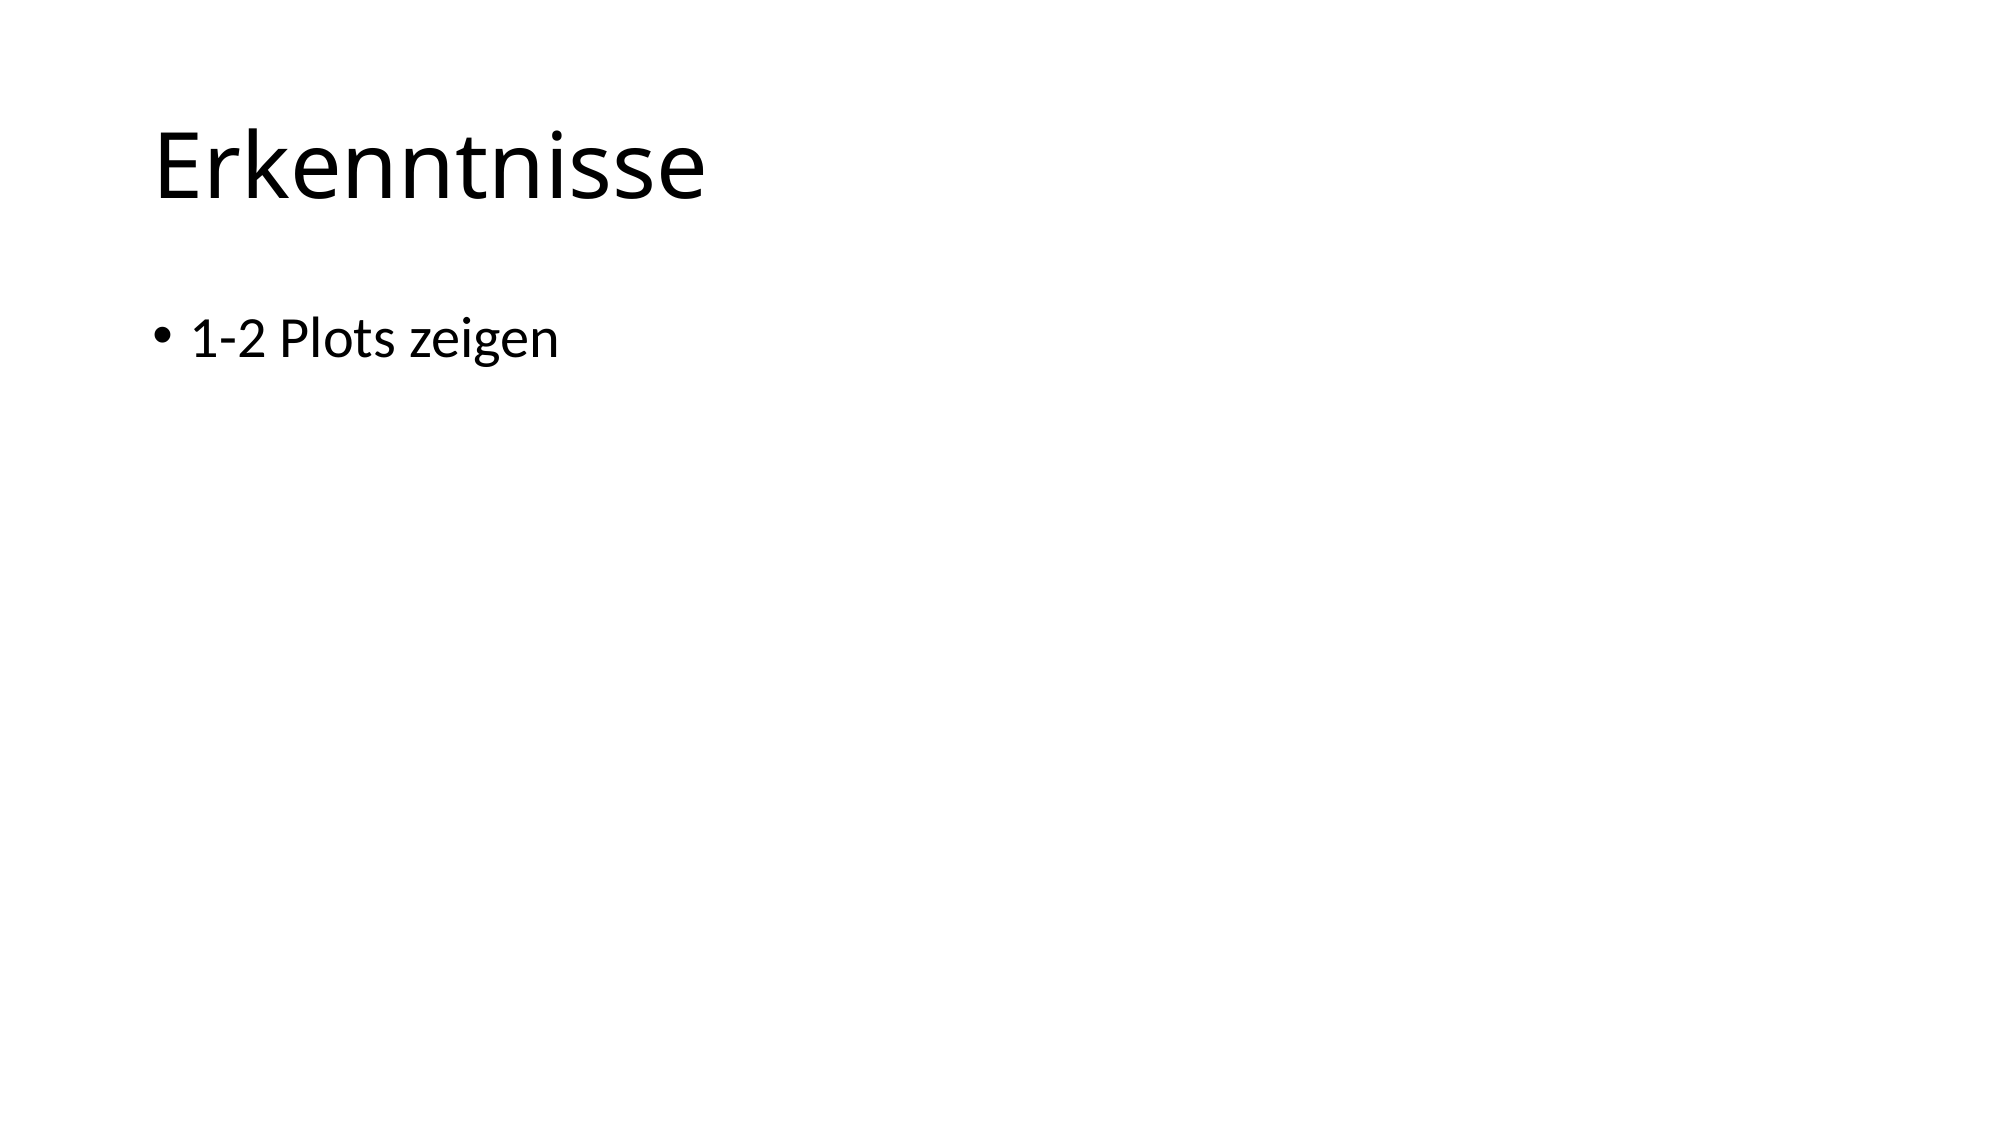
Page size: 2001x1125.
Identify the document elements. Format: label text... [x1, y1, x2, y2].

title Erkenntnisse [137, 59, 1863, 278]
list 1-2 Plots zeigen [137, 299, 1863, 1014]
